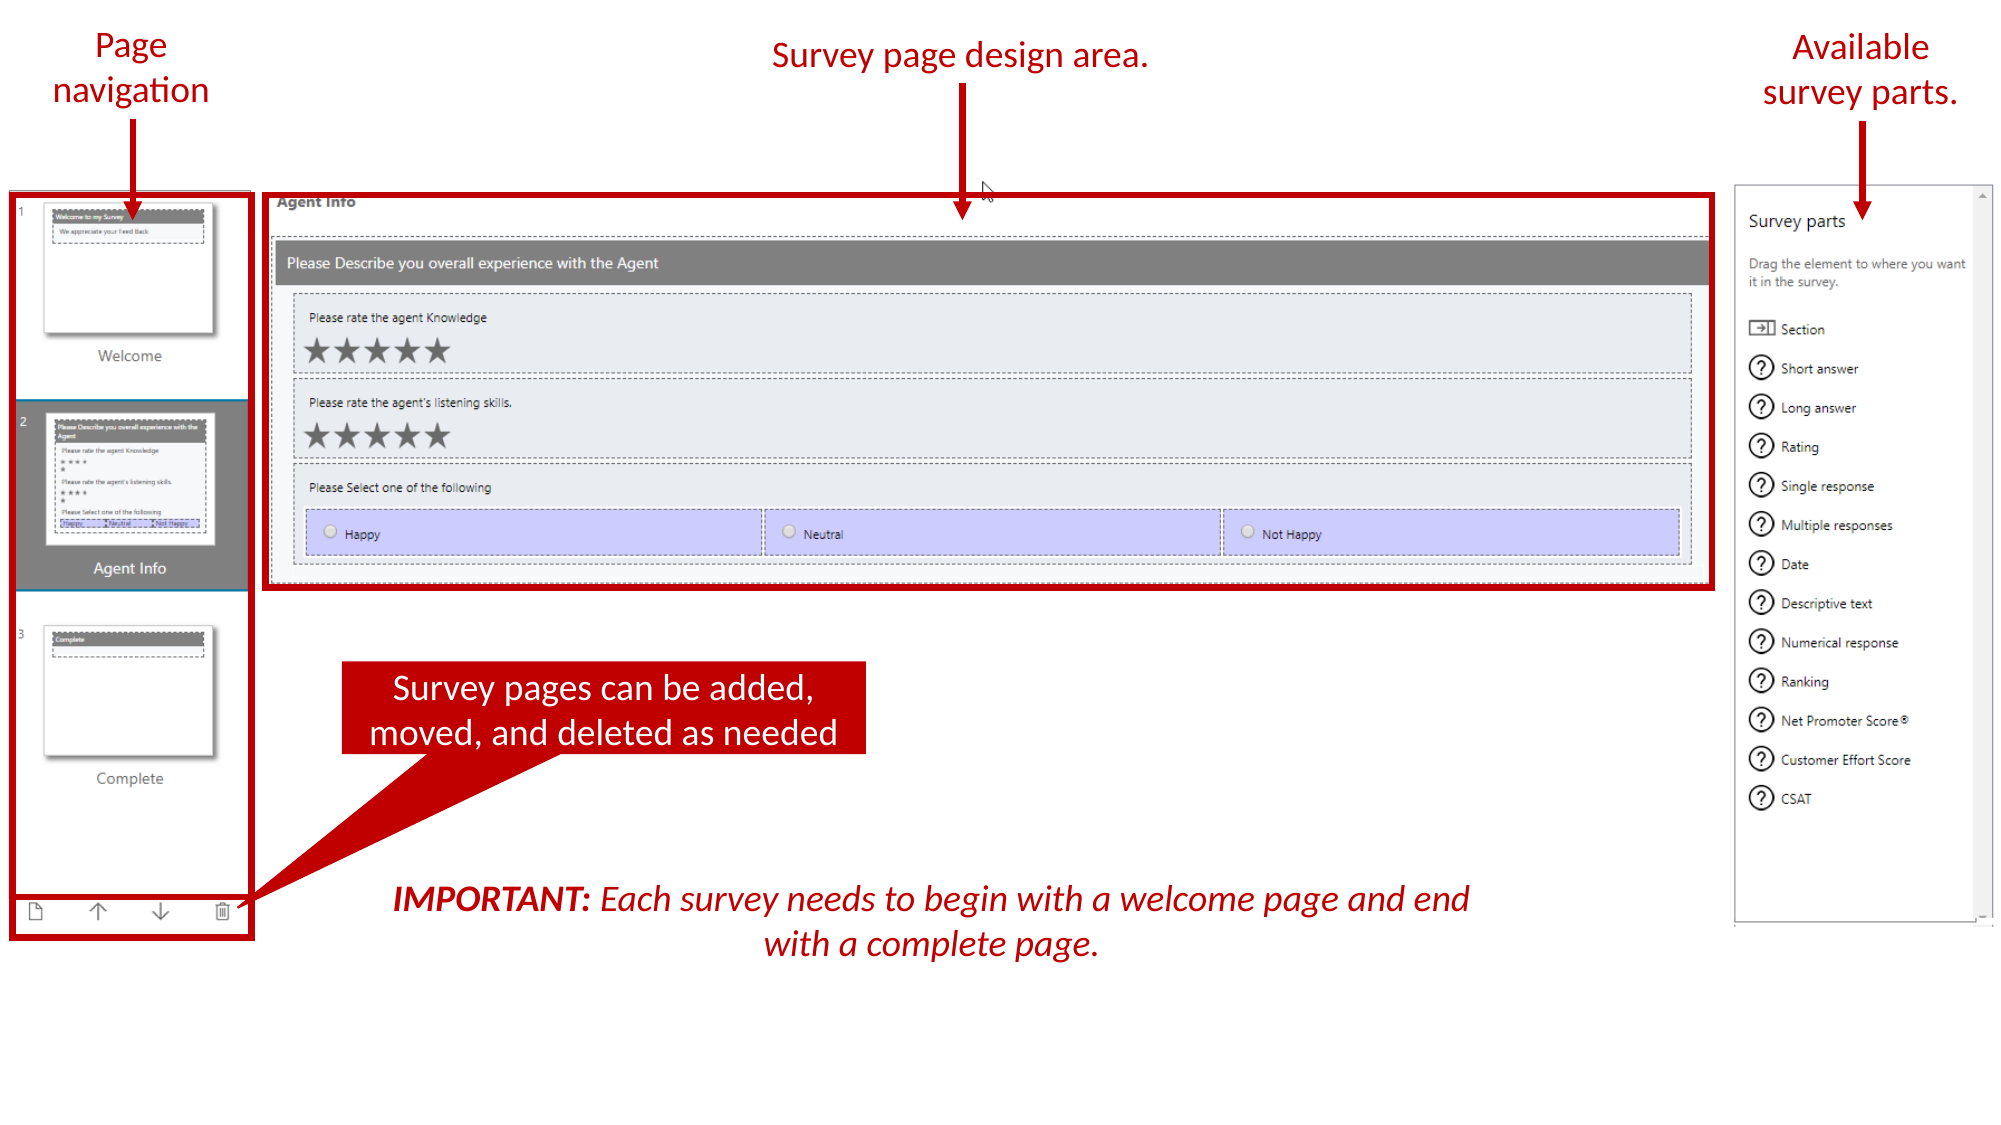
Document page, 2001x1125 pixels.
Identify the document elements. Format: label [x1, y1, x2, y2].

text_box [0, 12, 2000, 973]
